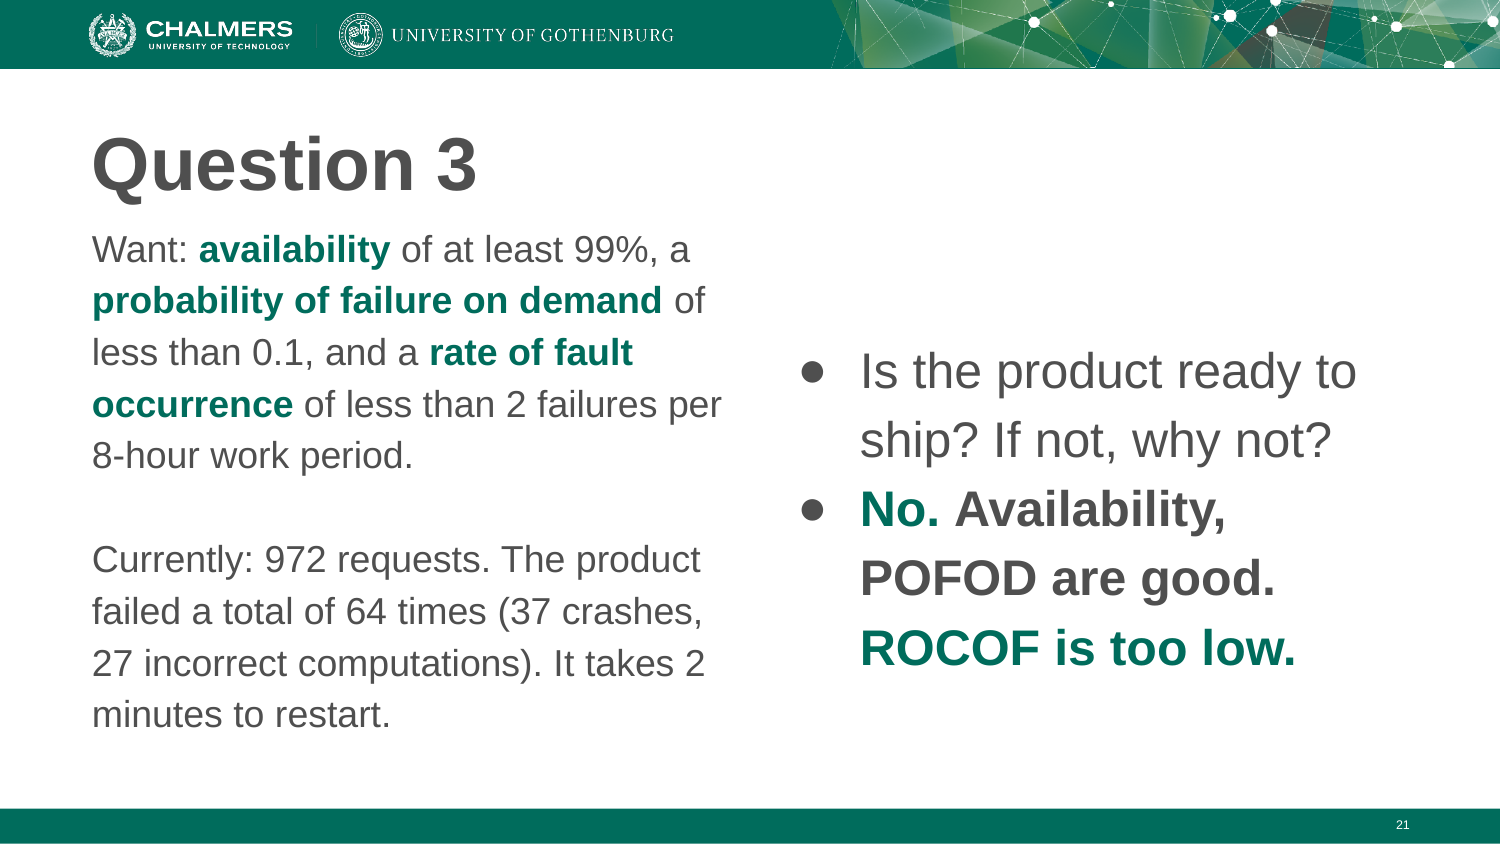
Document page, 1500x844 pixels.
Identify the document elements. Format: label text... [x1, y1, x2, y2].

list Is the product ready to ship? If not, why not? No. Availability, POFOD are good. ROCOF is too low. [769, 196, 1425, 808]
slide_number ‹#› [1074, 809, 1425, 844]
title Question 3 [76, 100, 1425, 210]
picture [64, 0, 696, 85]
picture [759, 0, 1500, 68]
list Want: availability of at least 99%, a probability of failure on demand of less than 0.1, and a rate of fault occurrence of less than 2 failures per 8-hour work period. Currently: 972 requests. The product failed a total of 64 times (37 crashes, 27 incorrect computations). It takes 2 minutes to restart. [76, 210, 769, 782]
